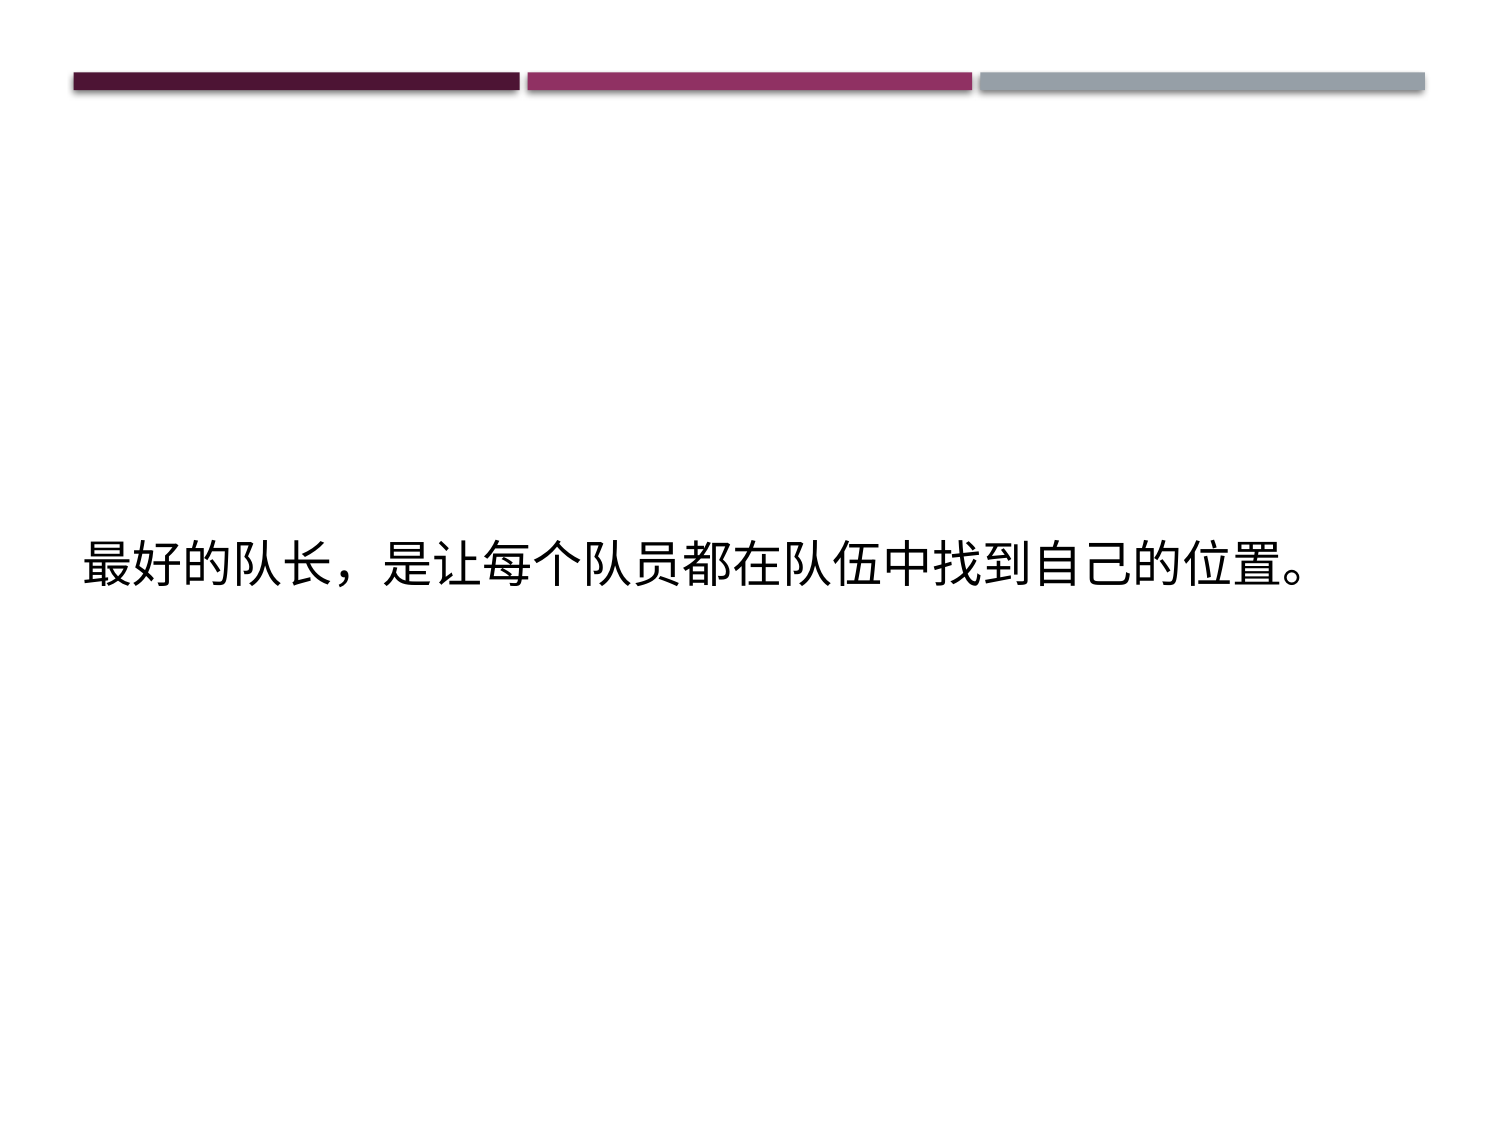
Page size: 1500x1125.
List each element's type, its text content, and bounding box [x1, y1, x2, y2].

text_box 最好的队长，是让每个队员都在队伍中找到自己的位置。 [67, 524, 1433, 600]
